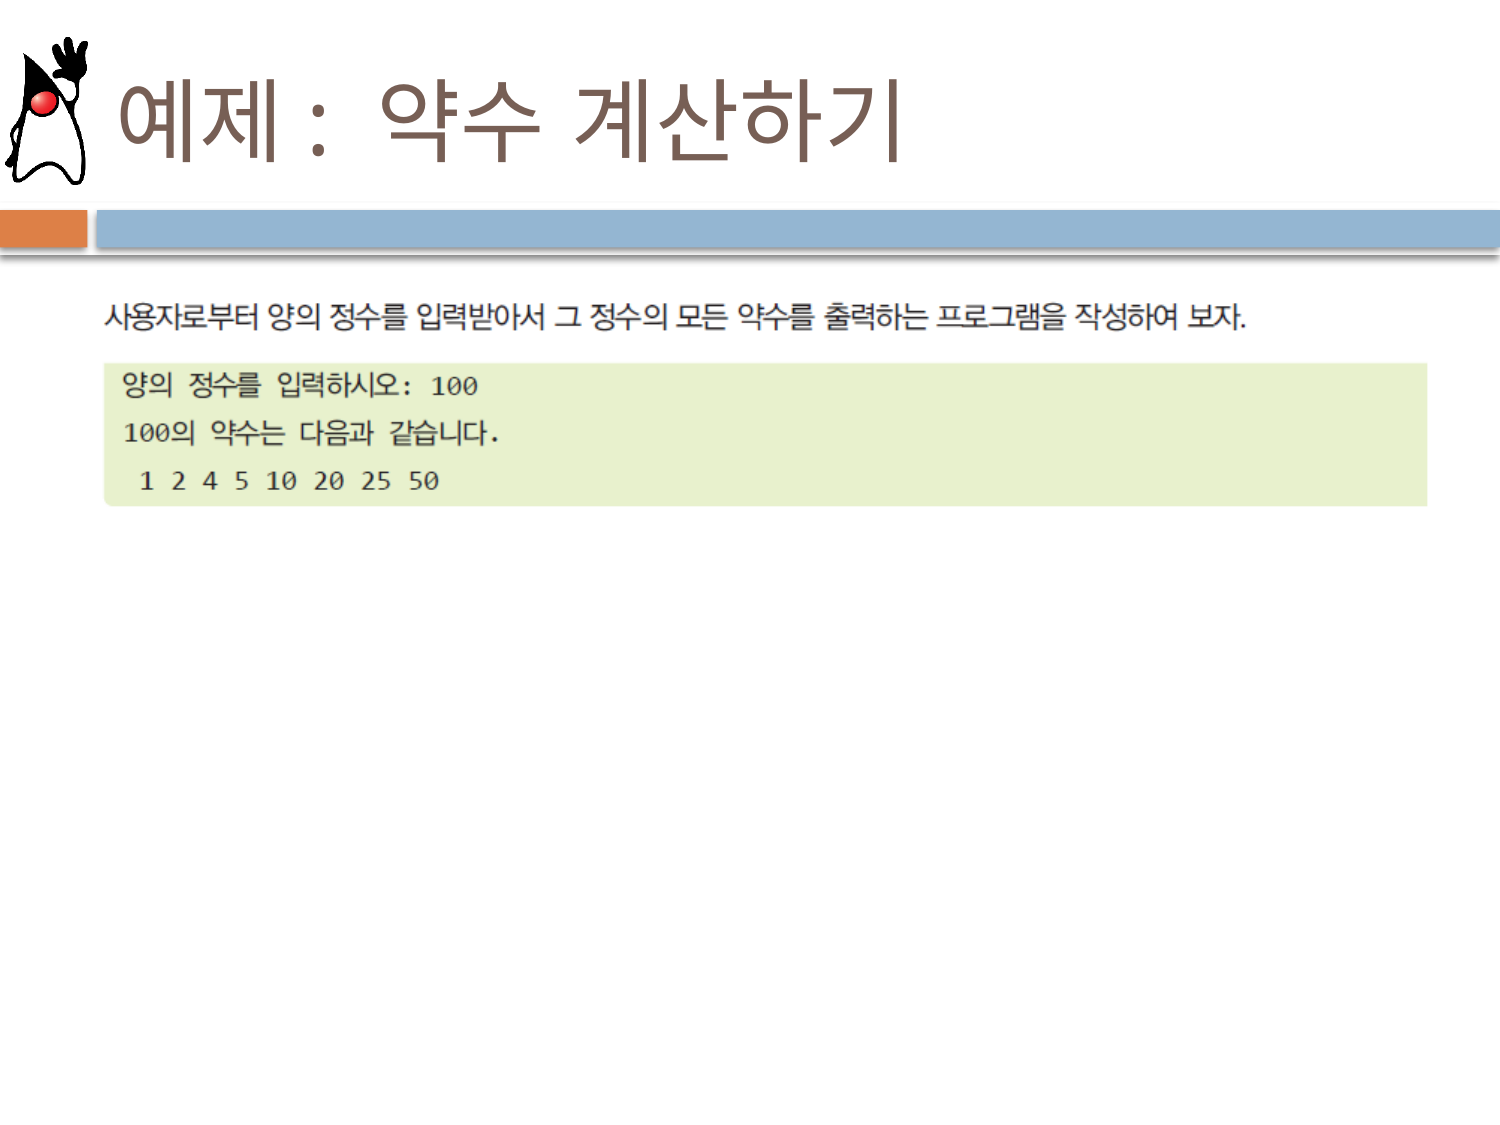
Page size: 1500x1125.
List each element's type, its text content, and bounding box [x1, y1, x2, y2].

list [100, 283, 1439, 523]
picture [5, 37, 88, 185]
title 예제: 약수 계산하기 [100, 37, 1438, 200]
